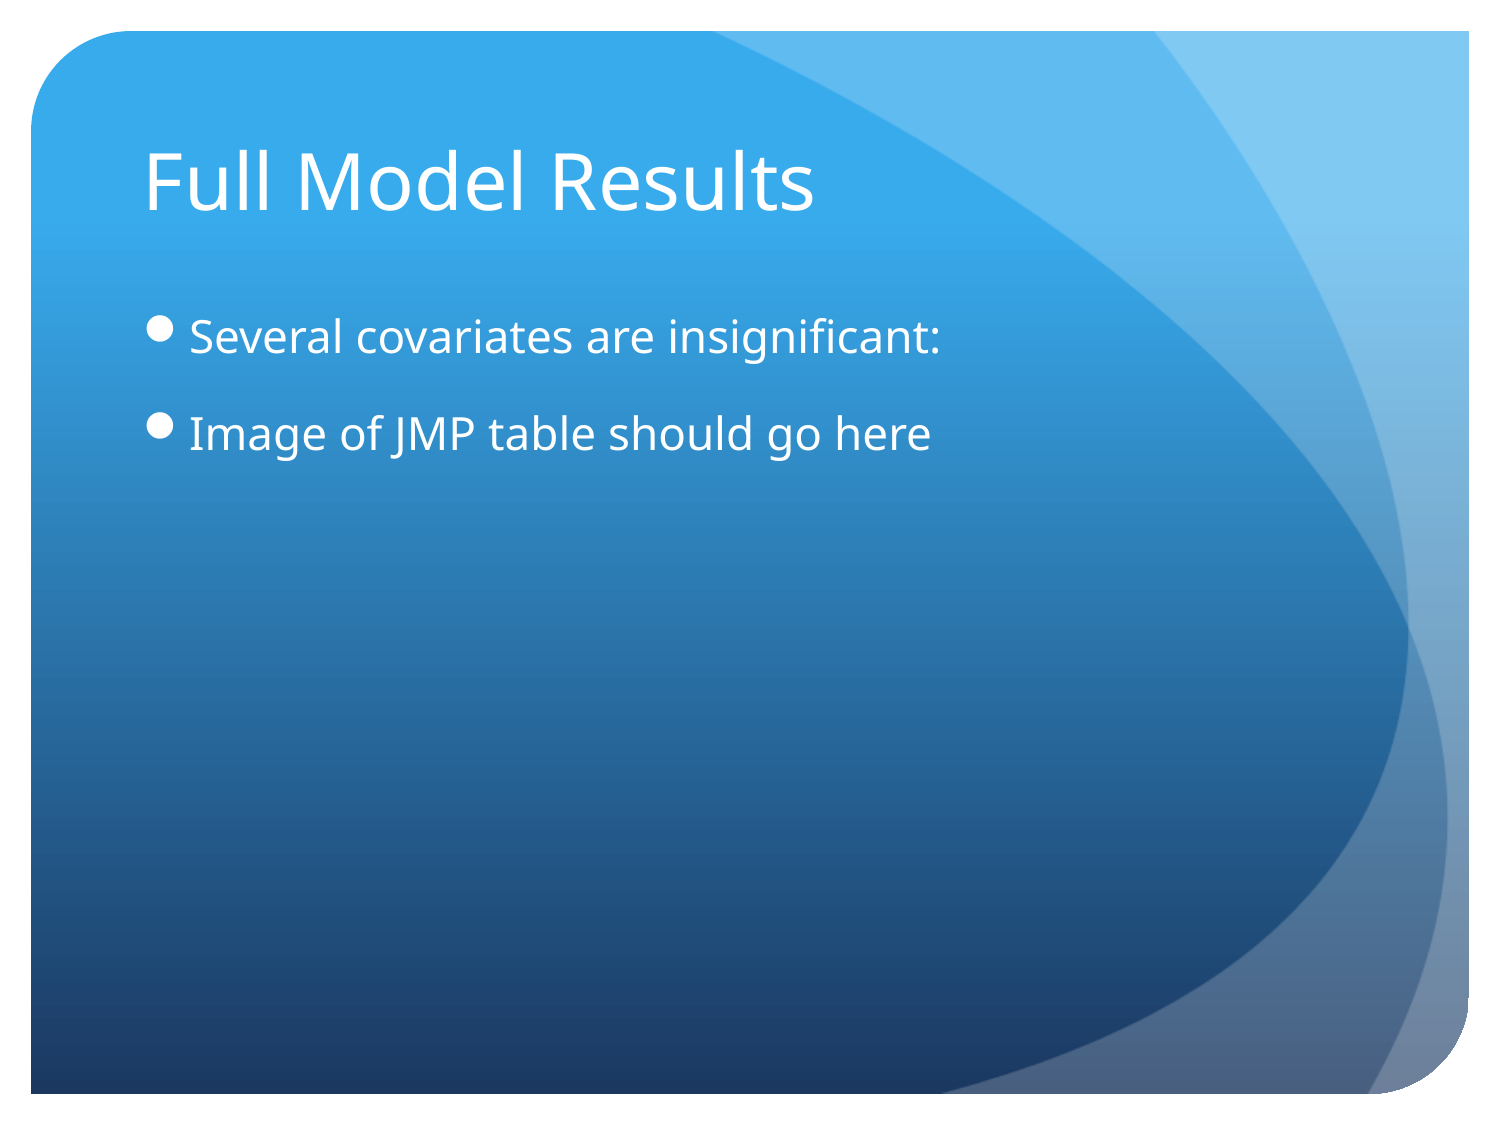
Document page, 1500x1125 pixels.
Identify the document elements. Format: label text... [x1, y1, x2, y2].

title Full Model Results [127, 62, 1372, 234]
picture [24, 30, 1473, 1094]
list Several covariates are insignificant: Image of JMP table should go here [127, 299, 1372, 991]
